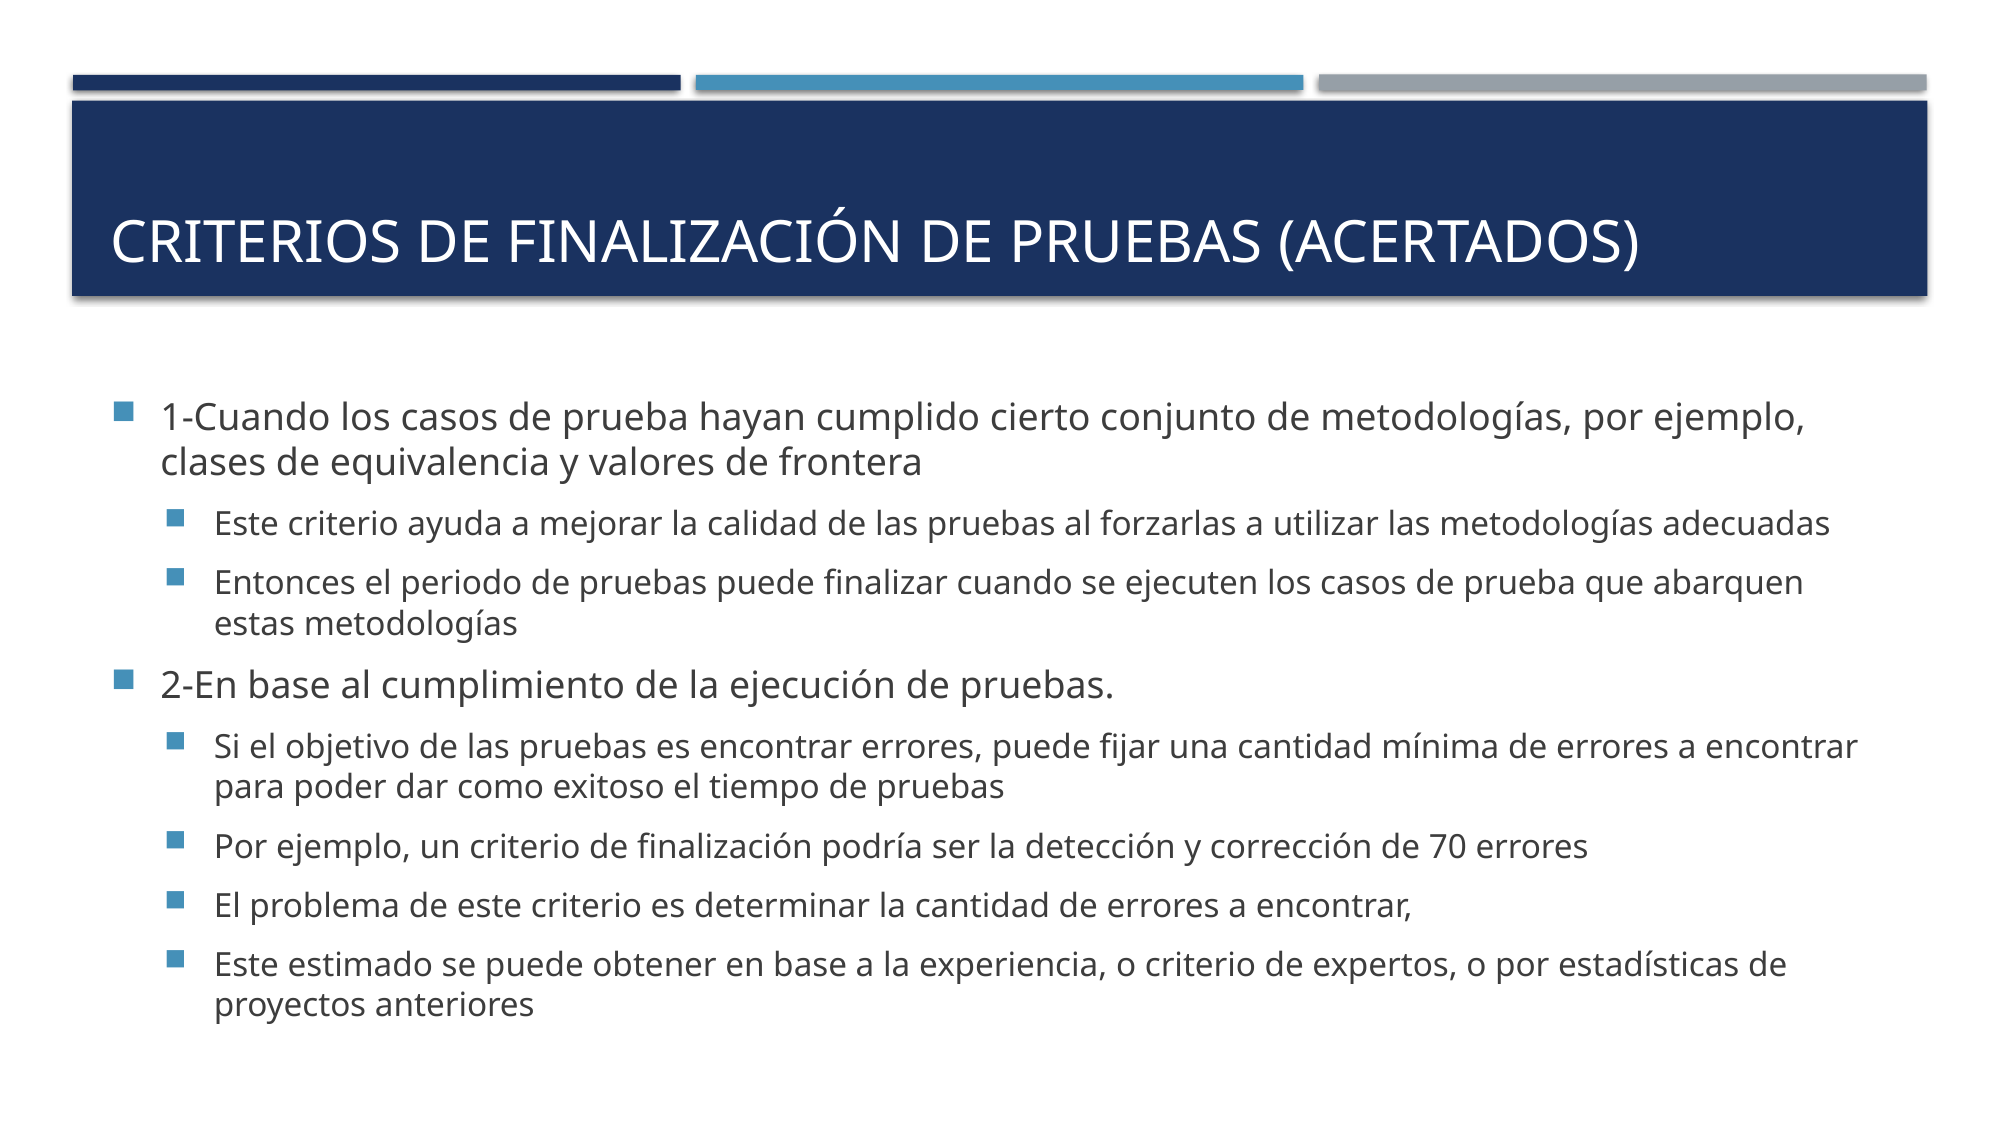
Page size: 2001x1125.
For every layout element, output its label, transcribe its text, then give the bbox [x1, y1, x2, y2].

list 1-Cuando los casos de prueba hayan cumplido cierto conjunto de metodologías, por ejemplo, clases de equivalencia y valores de frontera Este criterio ayuda a mejorar la calidad de las pruebas al forzarlas a utilizar las metodologías adecuadas Entonces el periodo de pruebas puede finalizar cuando se ejecuten los casos de prueba que abarquen estas metodologías 2-En base al cumplimiento de la ejecución de pruebas. Si el objetivo de las pruebas es encontrar errores, puede fijar una cantidad mínima de errores a encontrar para poder dar como exitoso el tiempo de pruebas Por ejemplo, un criterio de finalización podría ser la detección y corrección de 70 errores El problema de este criterio es determinar la cantidad de errores a encontrar, Este estimado se puede obtener en base a la experiencia, o criterio de expertos, o por estadísticas de proyectos anteriores [95, 357, 1905, 1059]
title Criterios de finalización de pruebas (Acertados) [95, 115, 1905, 282]
